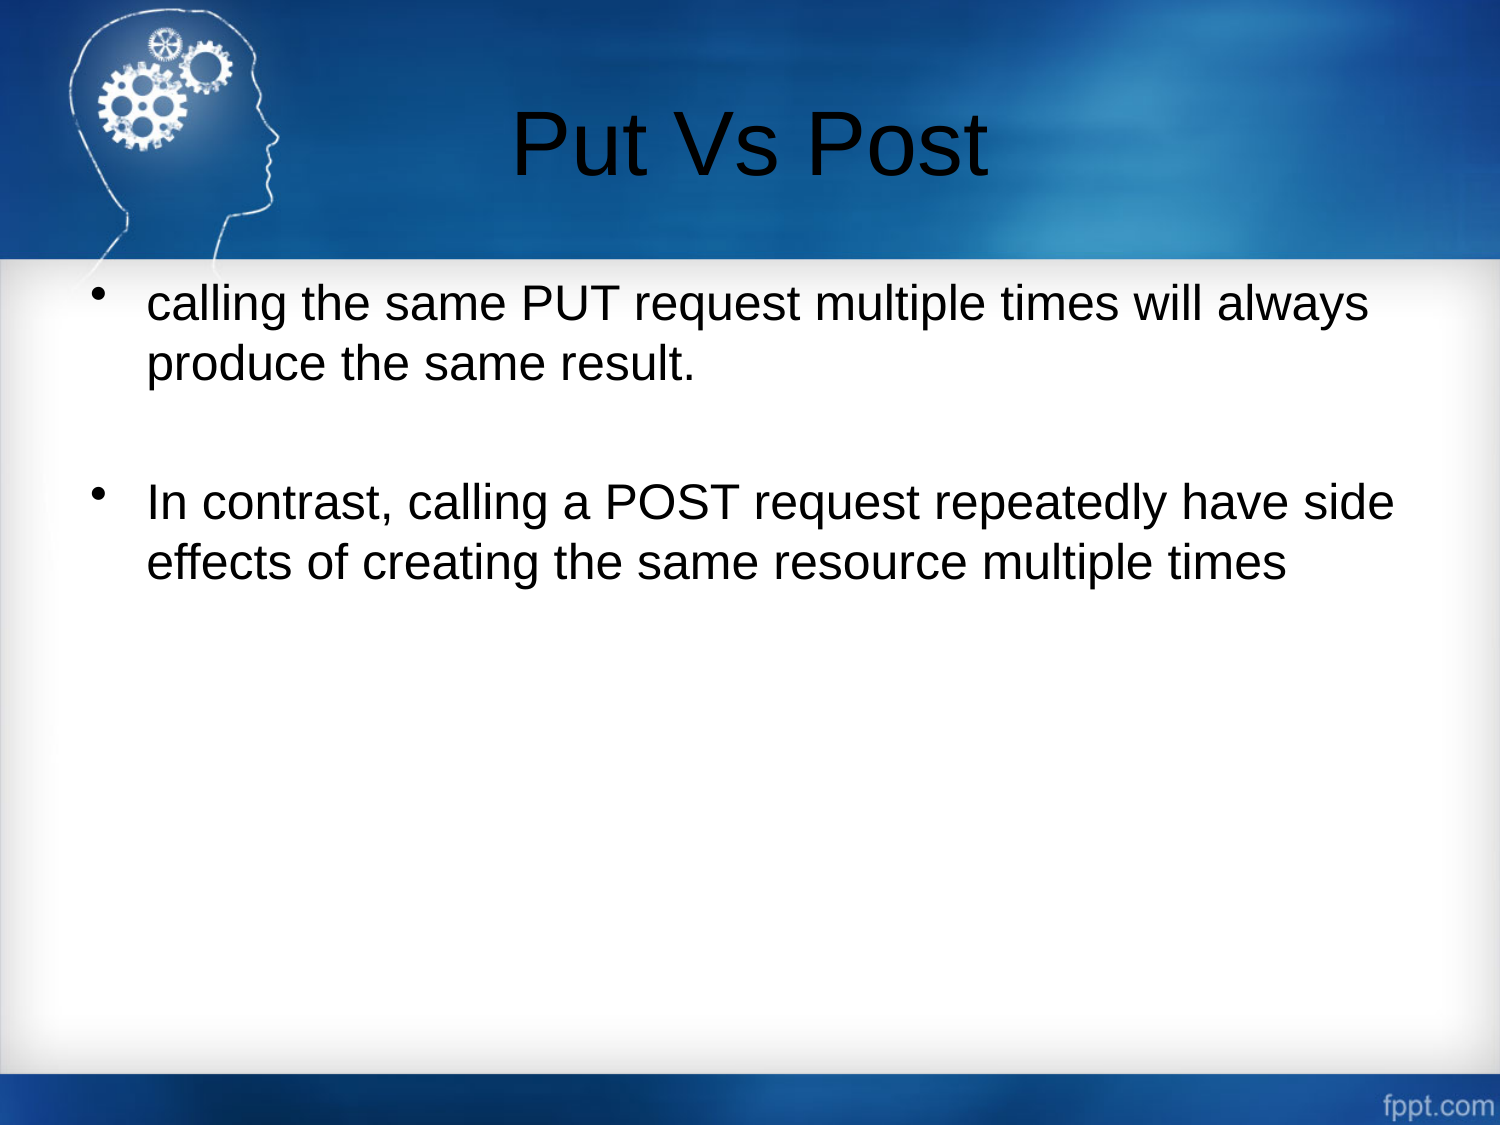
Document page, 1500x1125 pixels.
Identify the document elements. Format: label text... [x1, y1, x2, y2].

picture [0, 0, 1500, 1125]
list calling the same PUT request multiple times will always produce the same result. In contrast, calling a POST request repeatedly have side effects of creating the same resource multiple times [75, 262, 1425, 1005]
title Put Vs Post [75, 45, 1425, 233]
